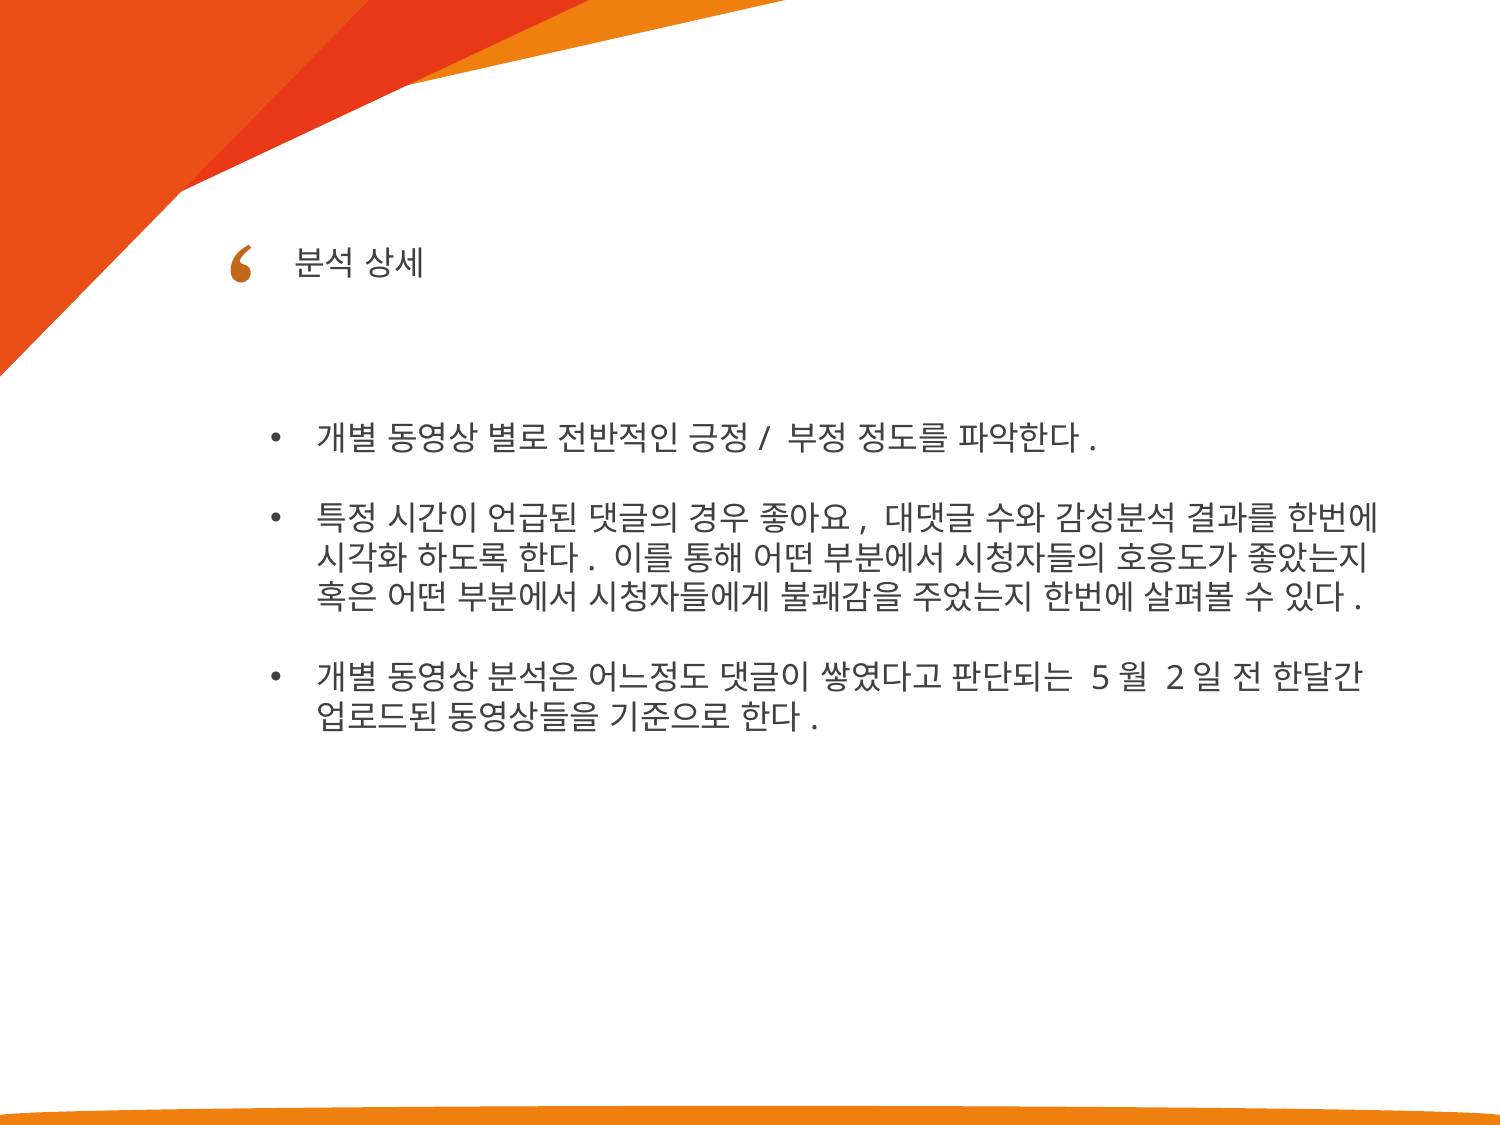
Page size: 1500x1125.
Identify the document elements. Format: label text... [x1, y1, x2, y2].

text_box 개별 동영상 별로 전반적인 긍정/ 부정 정도를 파악한다. 특정 시간이 언급된 댓글의 경우 좋아요, 대댓글 수와 감성분석 결과를 한번에 시각화 하도록 한다. 이를 통해 어떤 부분에서 시청자들의 호응도가 좋았는지 혹은 어떤 부분에서 시청자들에게 불쾌감을 주었는지 한번에 살펴볼 수 있다. 개별 동영상 분석은 어느정도 댓글이 쌓였다고 판단되는 5월 2일 전 한달간 업로드된 동영상들을 기준으로 한다. [180, 409, 1445, 744]
text_box [0, 1103, 1500, 1125]
picture [222, 241, 256, 291]
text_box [0, 0, 786, 377]
